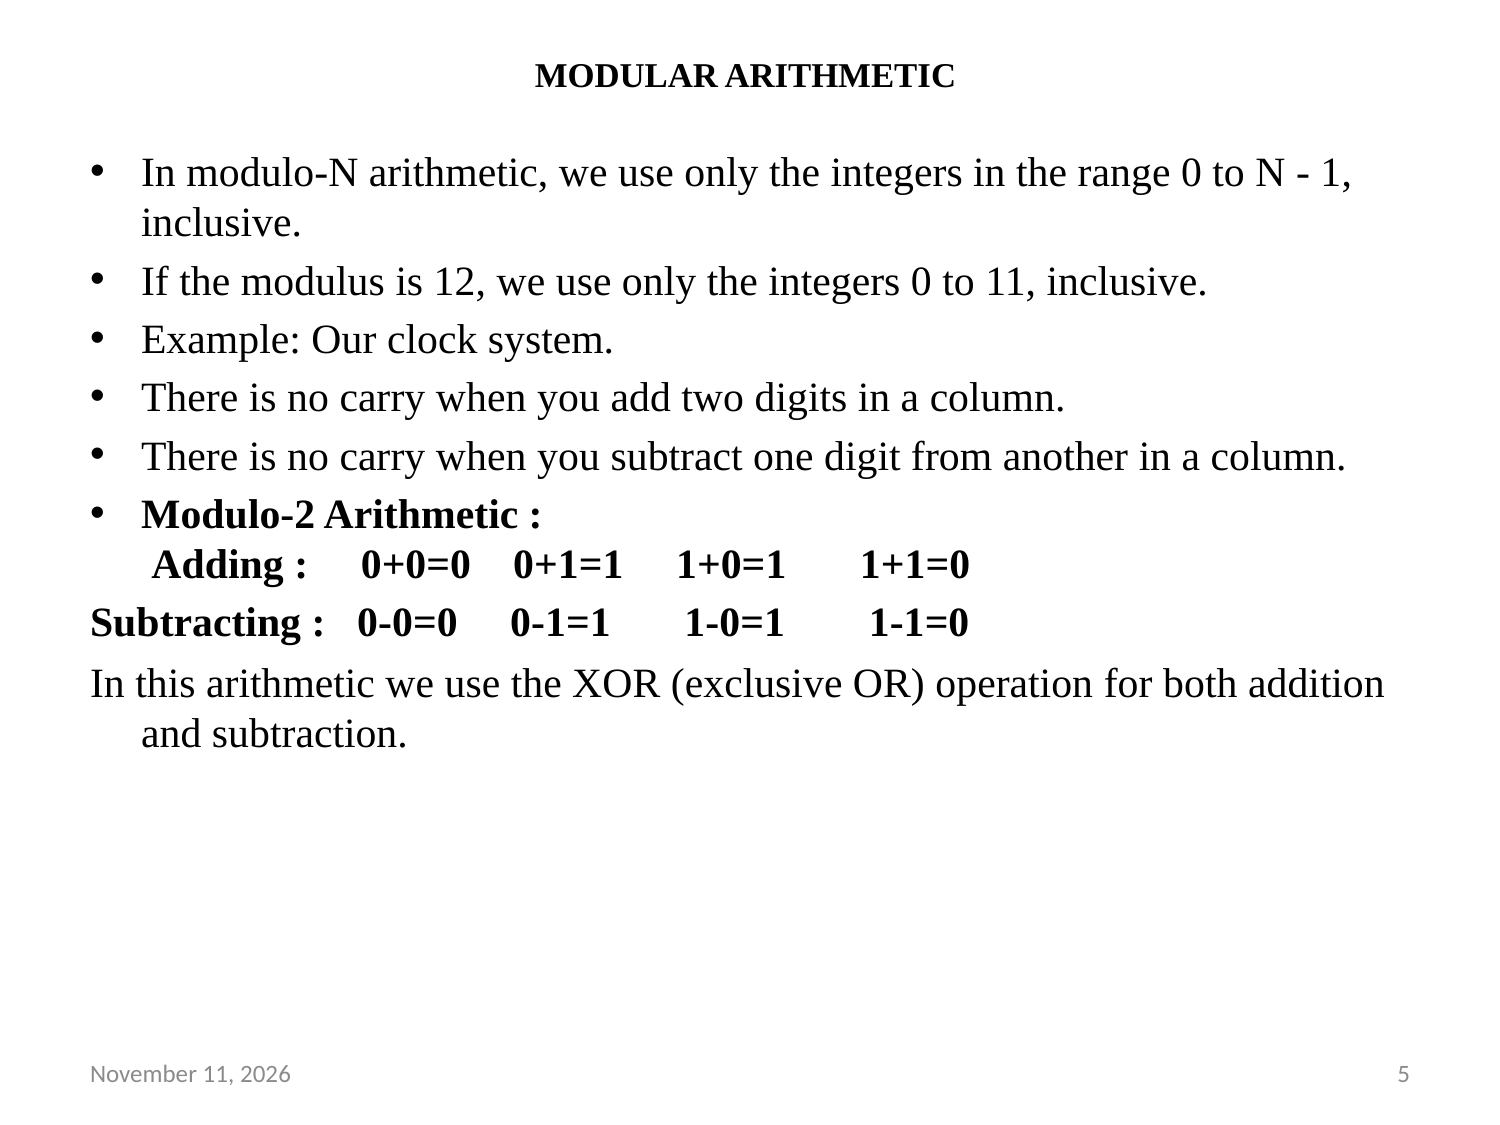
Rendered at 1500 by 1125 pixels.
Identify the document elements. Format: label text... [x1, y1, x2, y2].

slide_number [75, 1042, 425, 1103]
title MODULAR ARITHMETIC [75, 45, 1425, 137]
list In modulo-N arithmetic, we use only the integers in the range 0 to N - 1, inclusive. If the modulus is 12, we use only the integers 0 to 11, inclusive. Example: Our clock system. There is no carry when you add two digits in a column. There is no carry when you subtract one digit from another in a column. Modulo-2 Arithmetic : Adding : 0+0=0 0+1=1 1+0=1 1+1=0 Subtracting : 0-0=0 0-1=1 1-0=1 1-1=0 In this arithmetic we use the XOR (exclusive OR) operation for both addition and subtraction. [75, 137, 1425, 1005]
slide_number 5 [1074, 1042, 1425, 1103]
